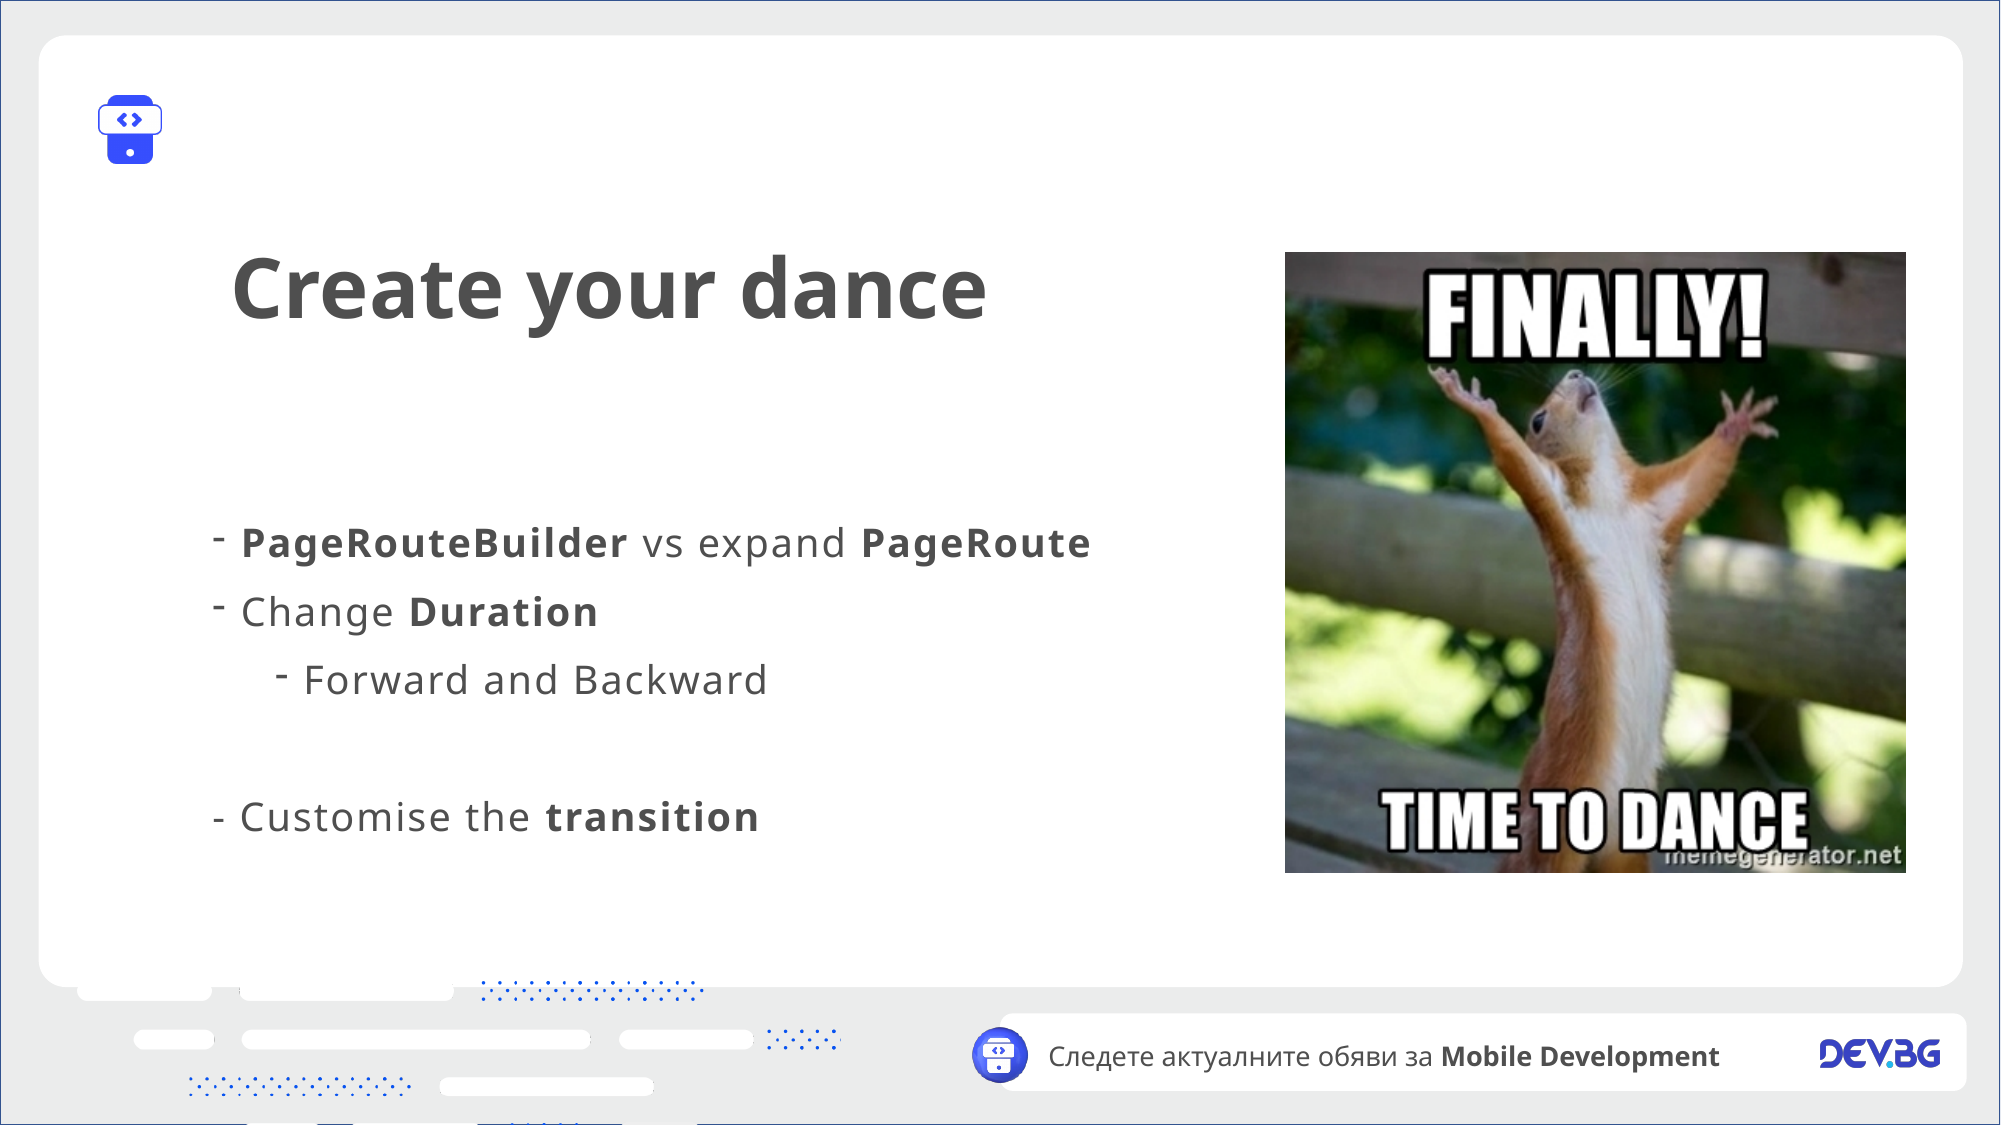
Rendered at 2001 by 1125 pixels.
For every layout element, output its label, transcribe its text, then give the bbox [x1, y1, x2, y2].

picture [1284, 252, 1906, 873]
list PageRouteBuilder vs expand PageRoute Change Duration Forward and Backward - Customise the transition [204, 462, 1281, 882]
picture [961, 1016, 1039, 1094]
picture [77, 935, 841, 1125]
picture [98, 95, 162, 164]
list Create your dance [222, 238, 1230, 410]
picture [1820, 1039, 1940, 1068]
